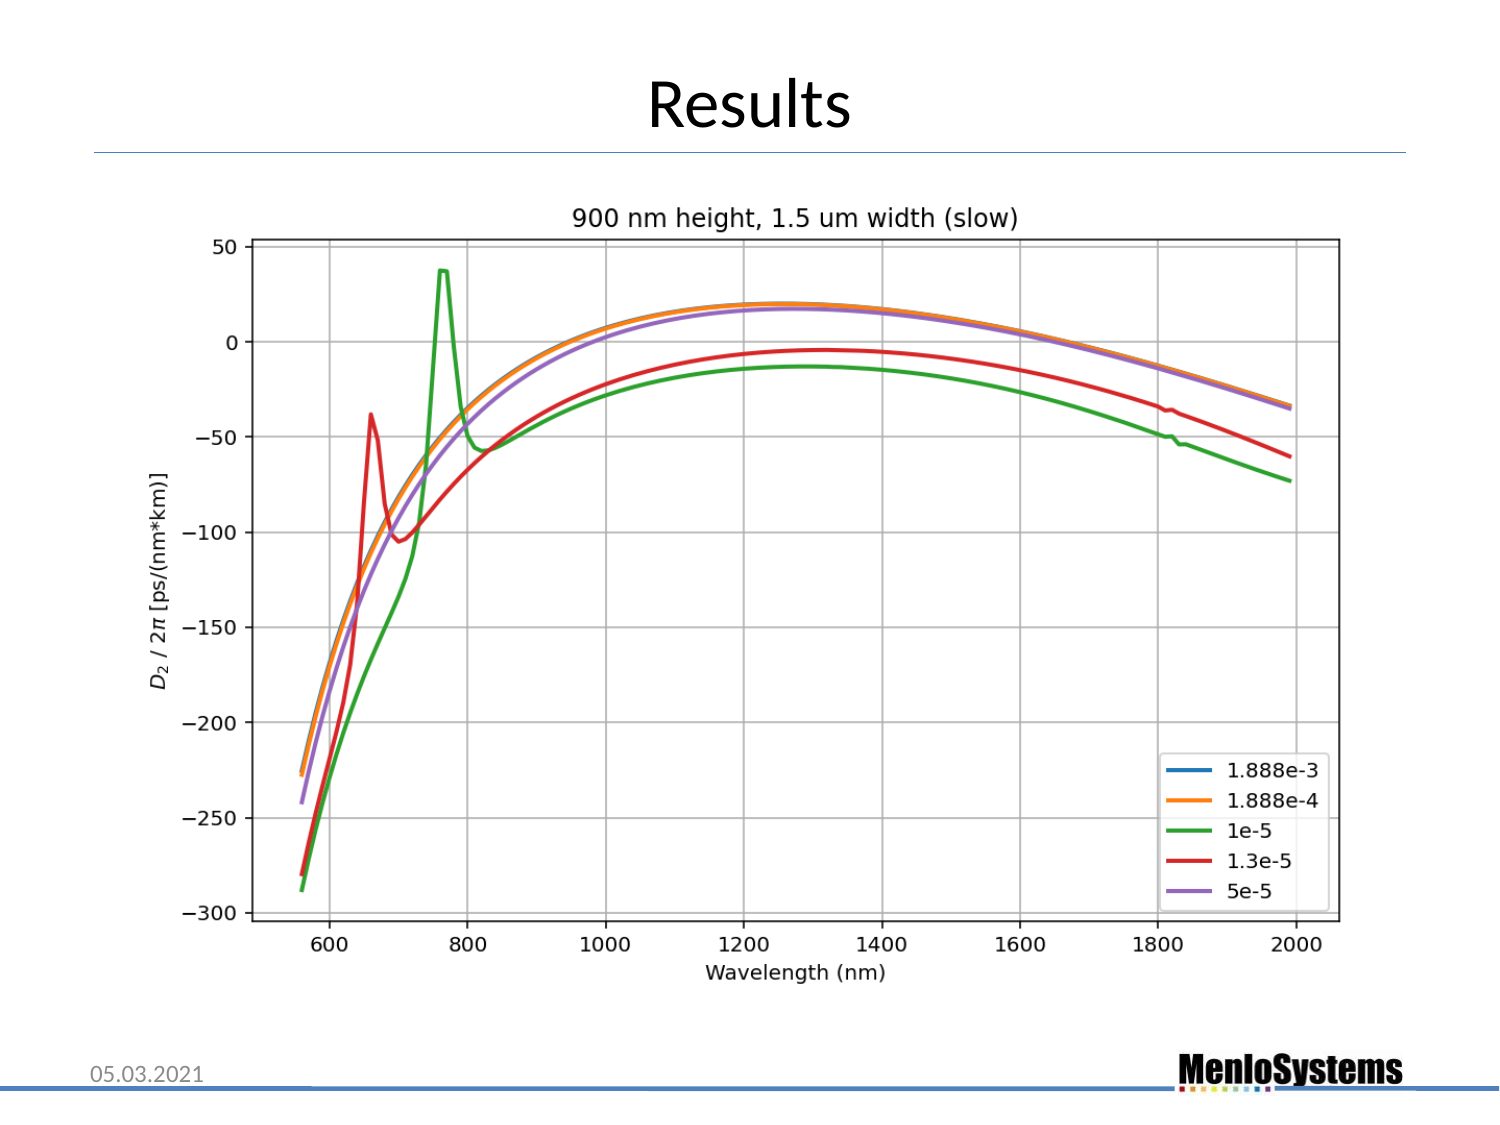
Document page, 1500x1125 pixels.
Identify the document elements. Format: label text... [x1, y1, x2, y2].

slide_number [75, 1042, 425, 1103]
picture [144, 199, 1356, 988]
picture [1178, 1050, 1403, 1096]
title Results [75, 45, 1425, 153]
